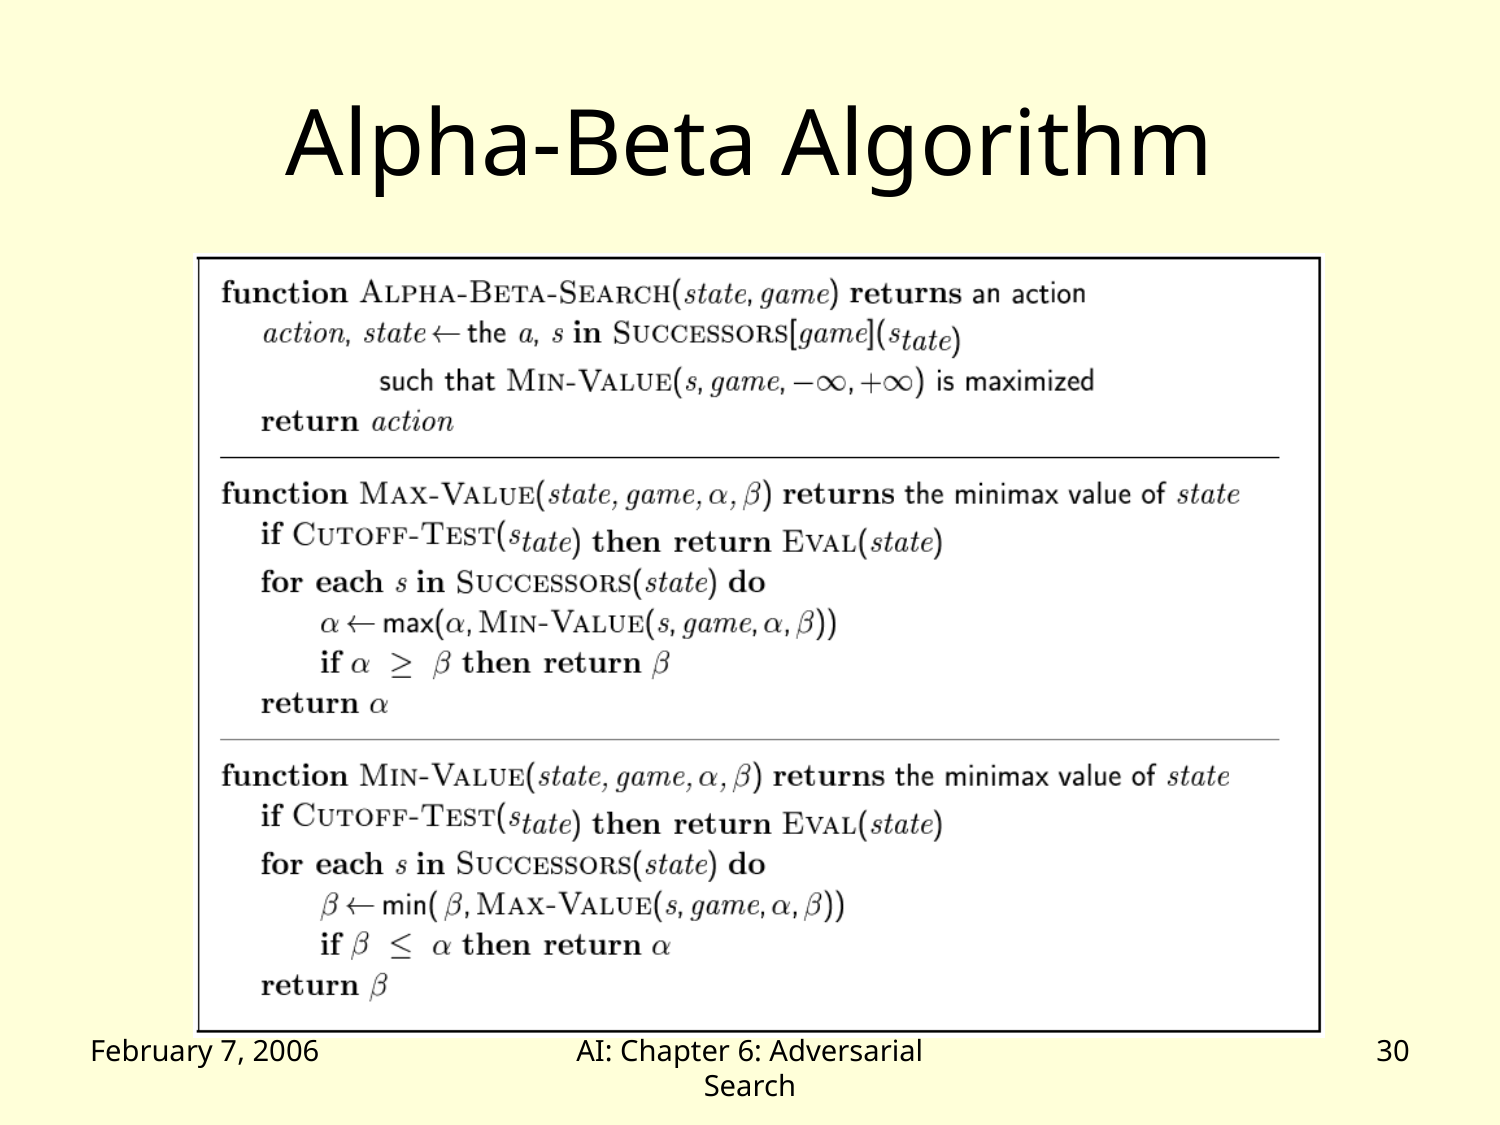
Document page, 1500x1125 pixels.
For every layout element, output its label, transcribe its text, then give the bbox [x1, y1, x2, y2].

footer AI: Chapter 6: Adversarial Search [512, 1038, 988, 1103]
title Alpha-Beta Algorithm [75, 45, 1425, 233]
slide_number 30 [1074, 1024, 1425, 1103]
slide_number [75, 1024, 425, 1103]
picture [193, 253, 1325, 1038]
